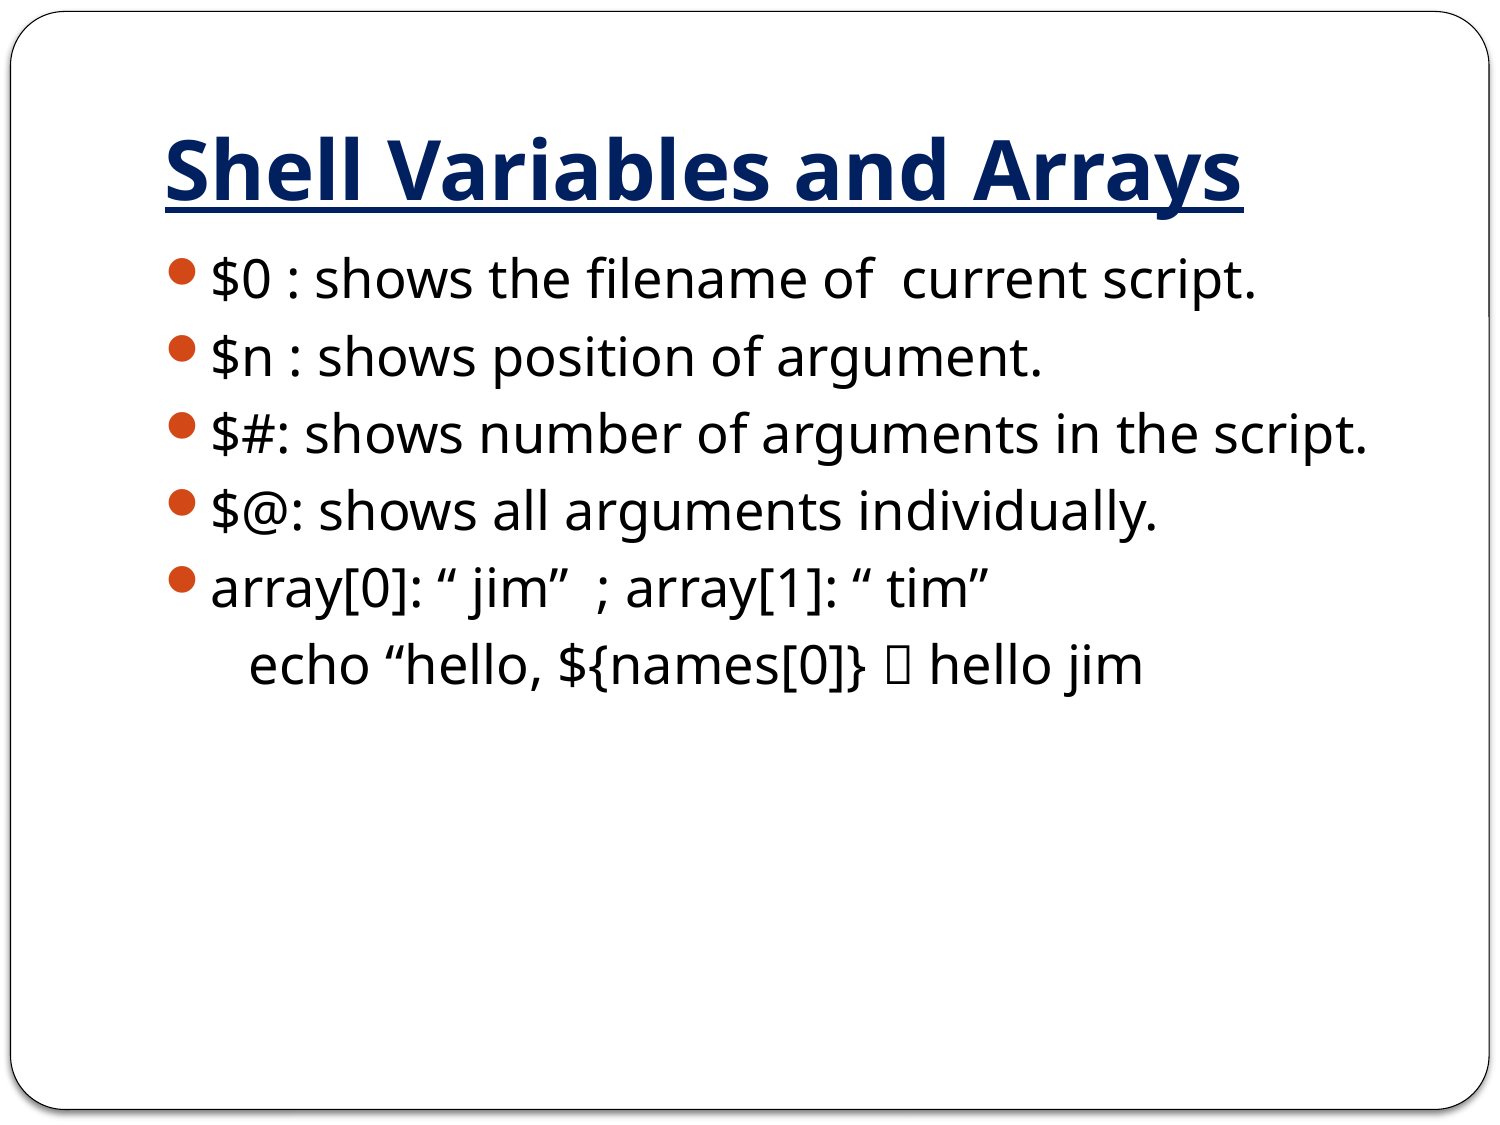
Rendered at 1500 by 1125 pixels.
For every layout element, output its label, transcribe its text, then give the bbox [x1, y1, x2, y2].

list $0 : shows the filename of current script. $n : shows position of argument. $#: shows number of arguments in the script. $@: shows all arguments individually. array[0]: “ jim” ; array[1]: “ tim” echo “hello, ${names[0]}  hello jim [150, 237, 1425, 988]
title Shell Variables and Arrays [150, 45, 1425, 233]
